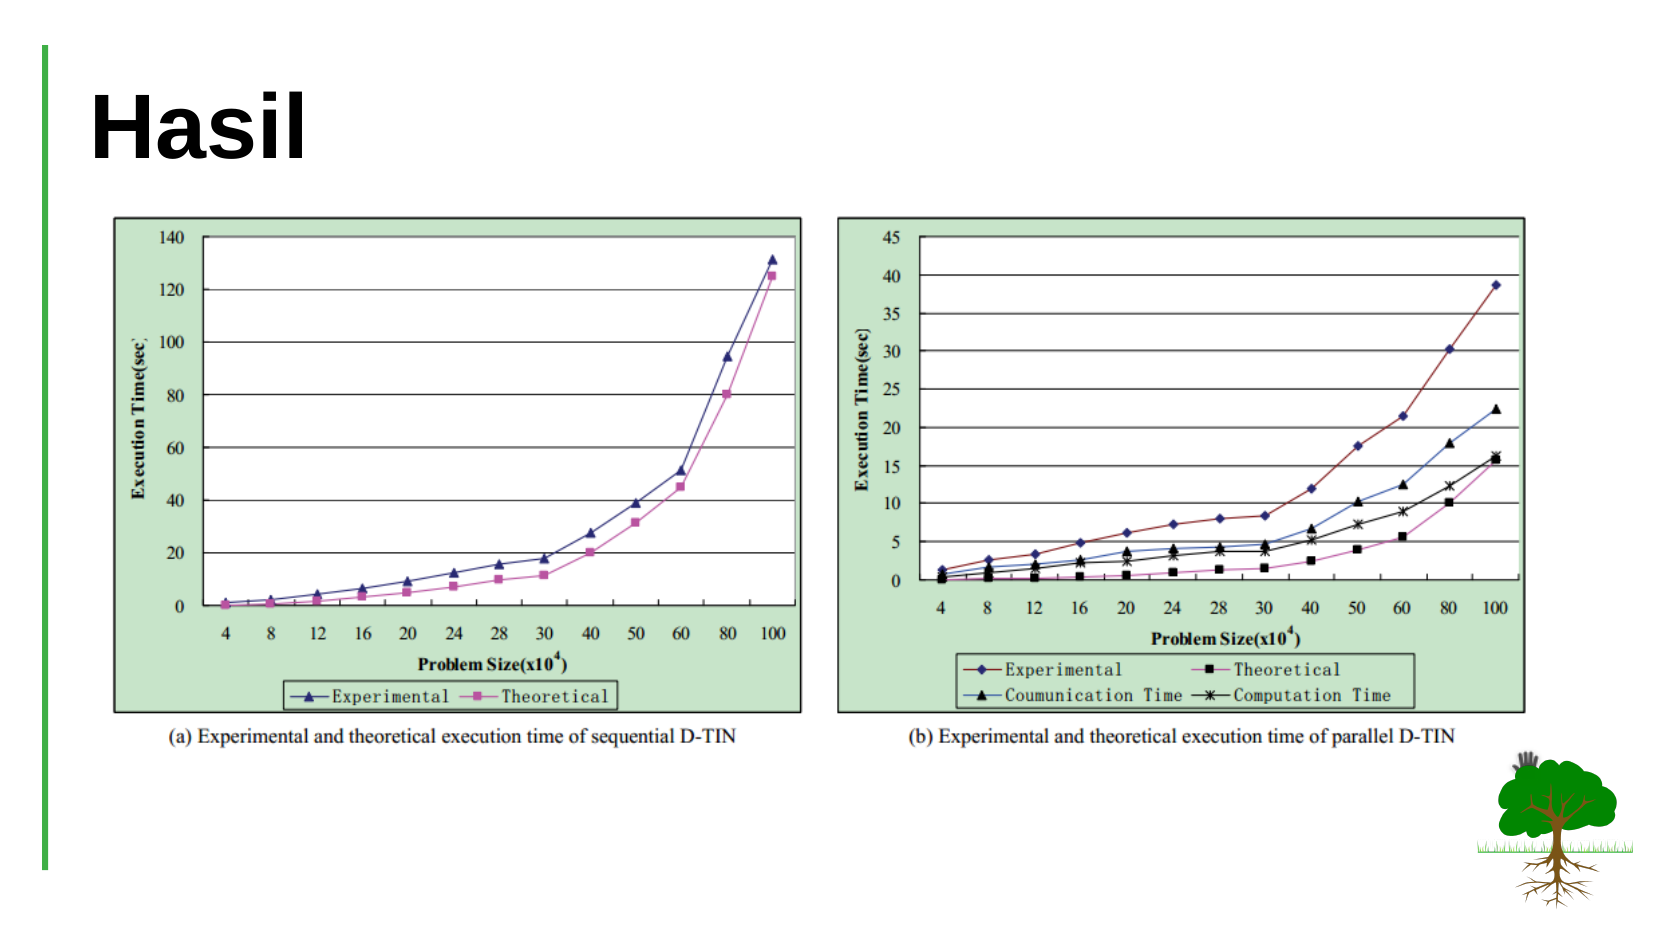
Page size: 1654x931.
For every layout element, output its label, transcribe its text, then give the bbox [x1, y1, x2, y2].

picture [73, 194, 1654, 926]
text_box Hasil [75, 60, 750, 193]
